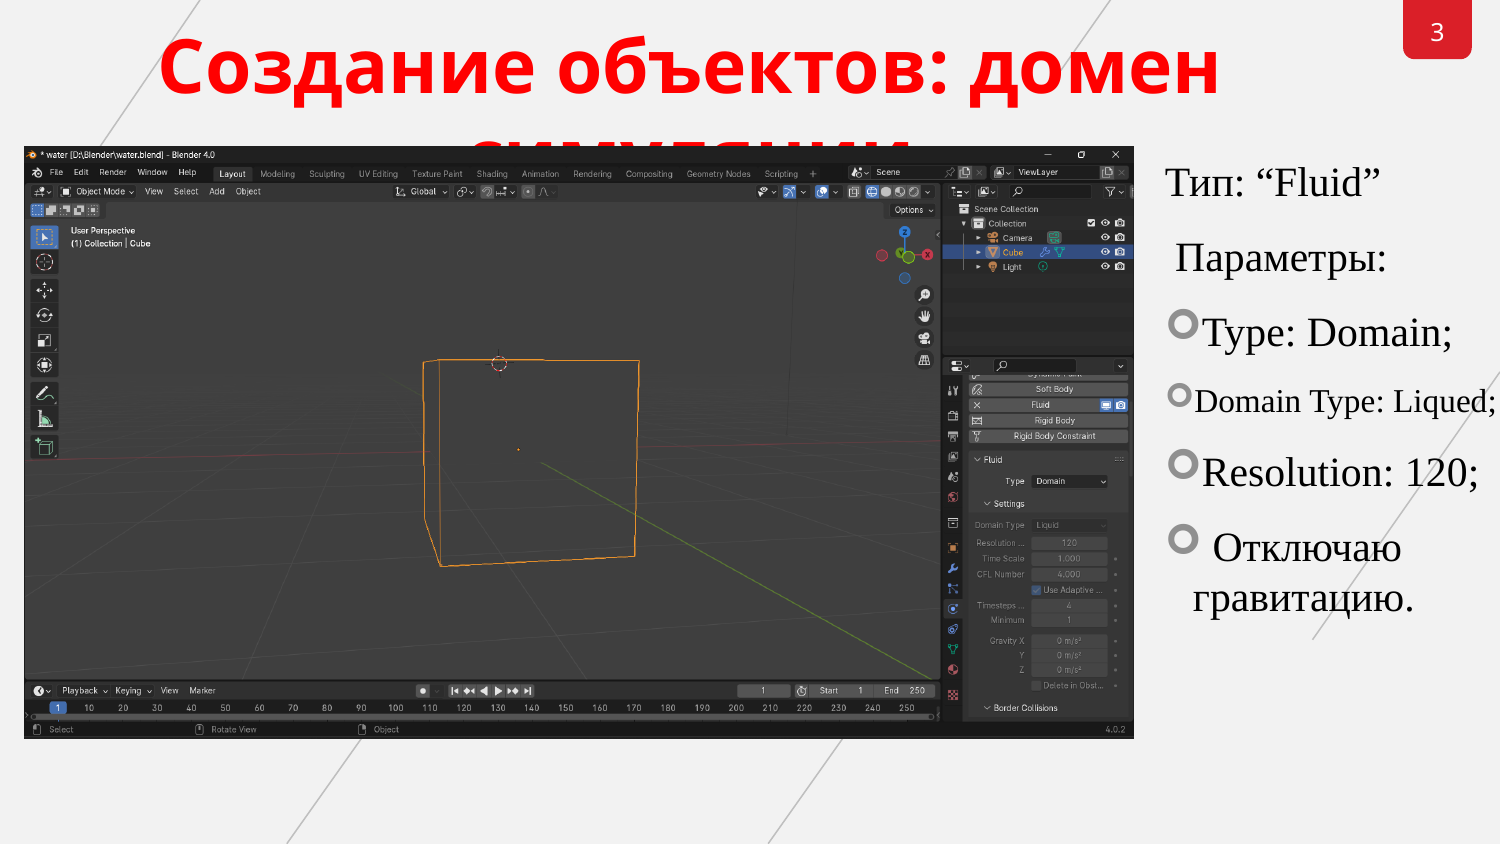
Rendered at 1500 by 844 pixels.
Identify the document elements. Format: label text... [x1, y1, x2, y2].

list Тип: “Fluid” Параметры: Type: Domain; Domain Type: Liqued; Resolution: 120; Отключаю гравитацию. [1149, 146, 1500, 844]
picture [24, 146, 1135, 739]
title Создание объектов: домен симуляции [28, 11, 1352, 118]
